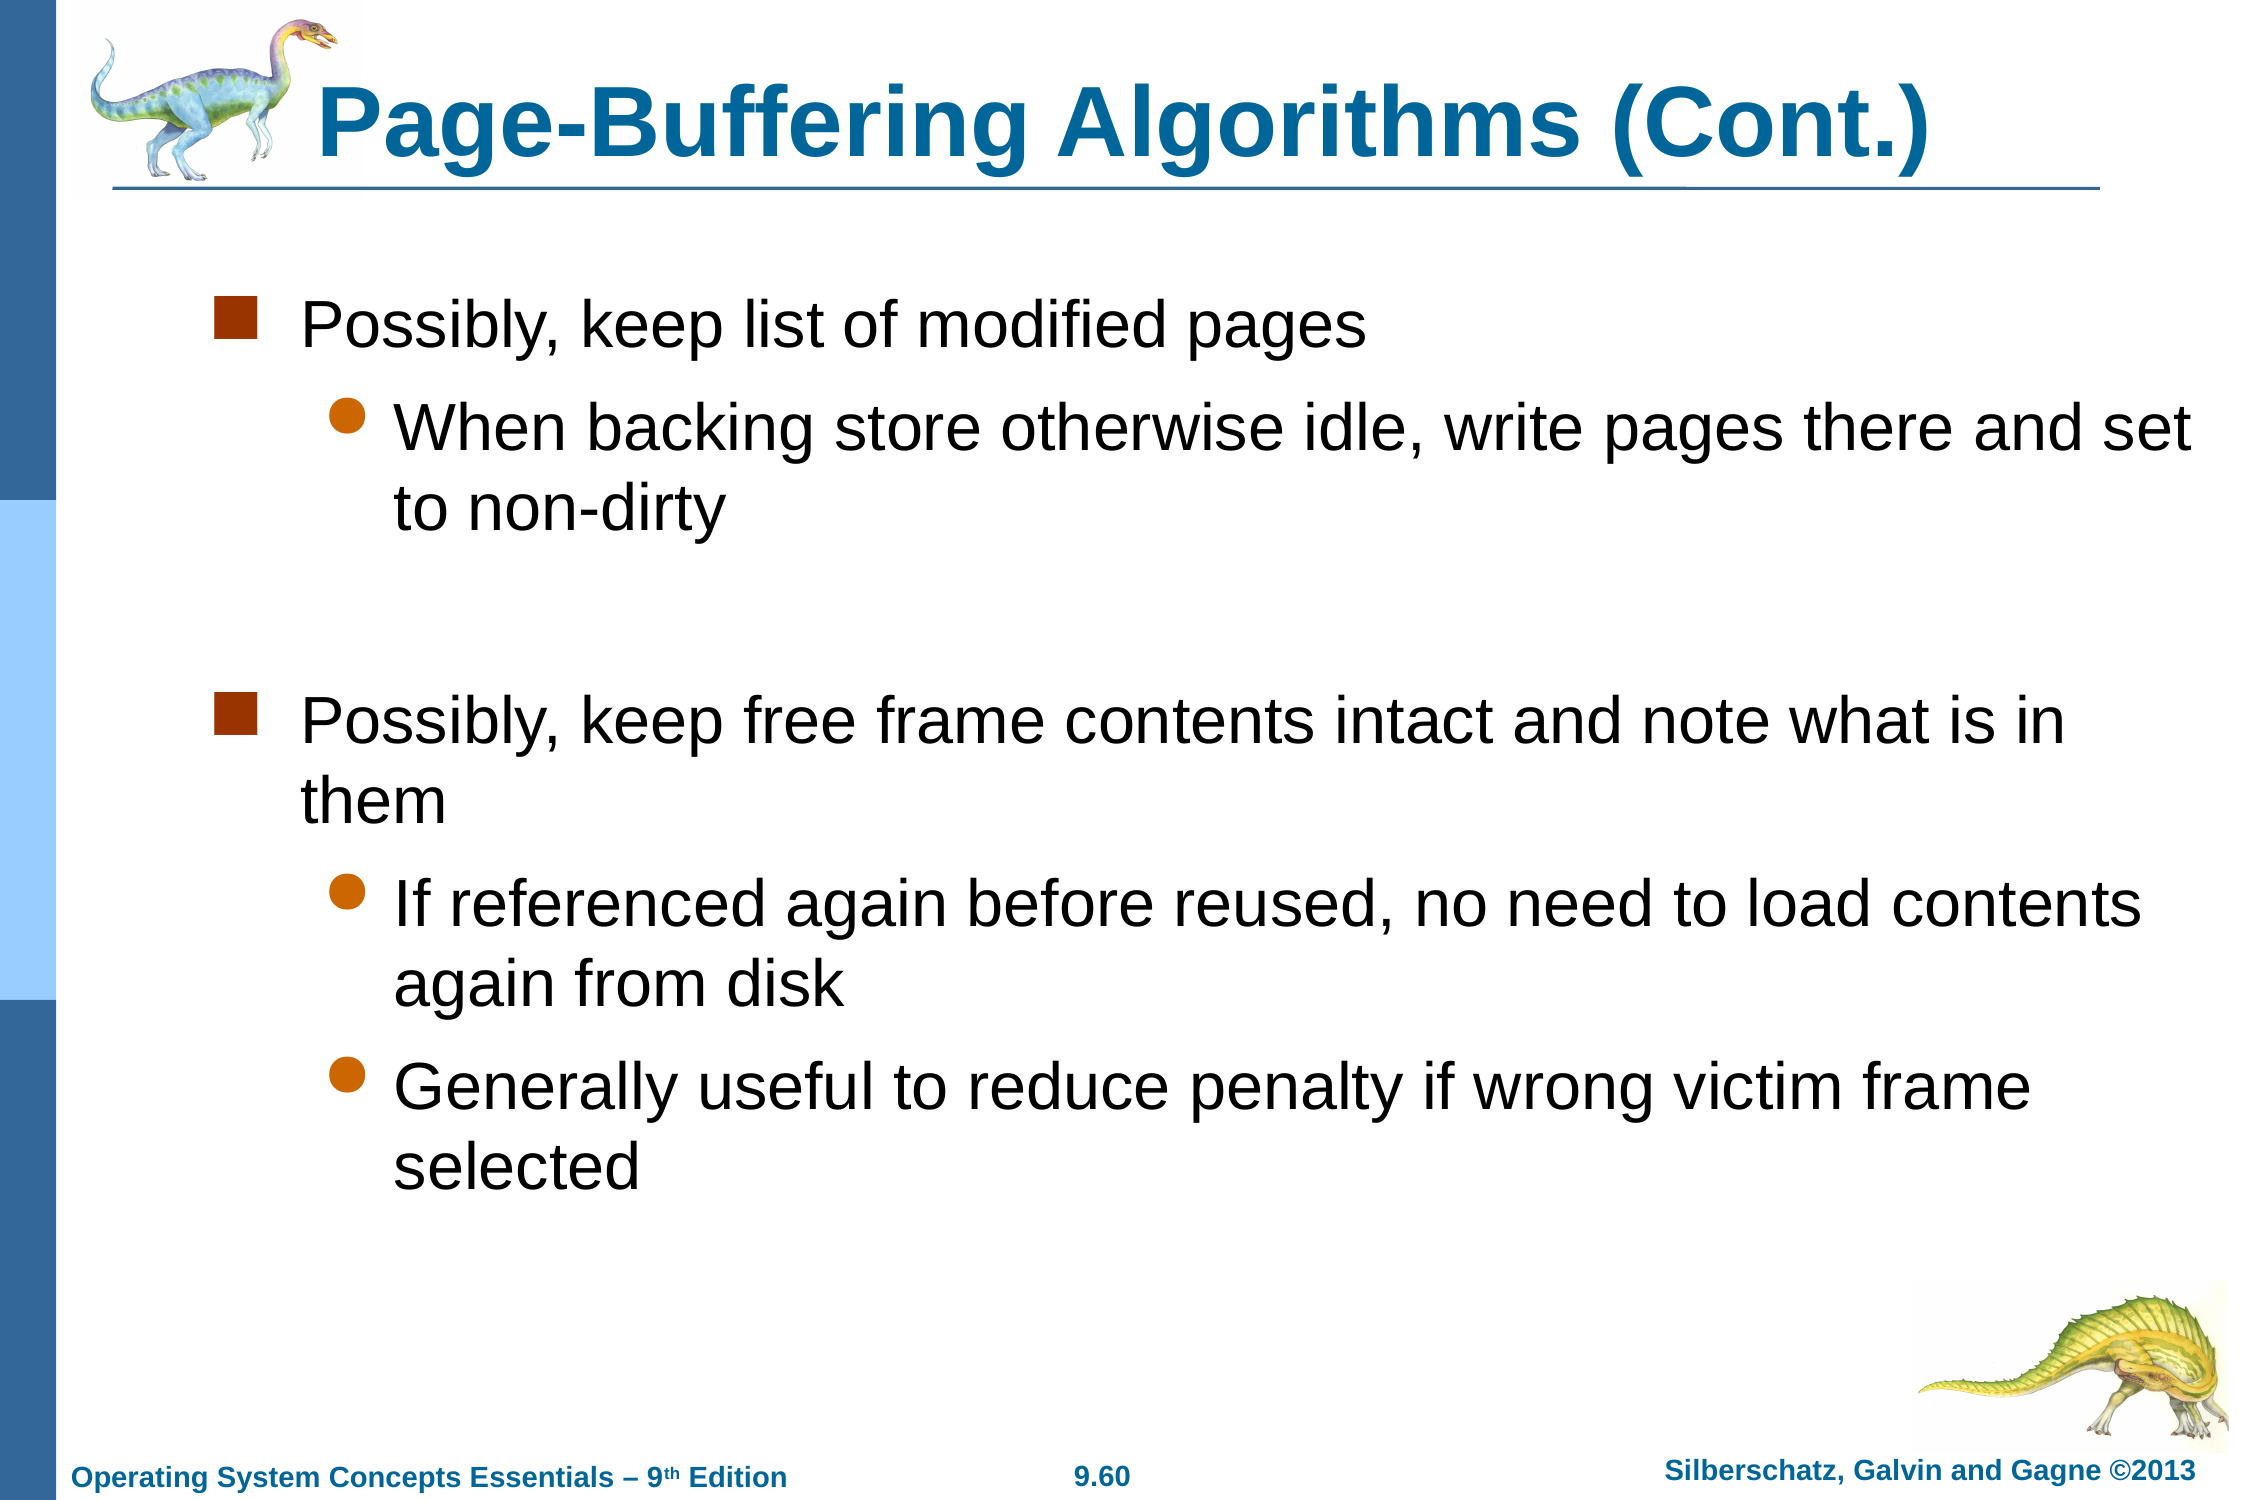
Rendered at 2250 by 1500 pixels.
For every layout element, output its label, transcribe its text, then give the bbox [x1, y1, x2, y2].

list Possibly, keep list of modified pages When backing store otherwise idle, write pages there and set to non-dirty Possibly, keep free frame contents intact and note what is in them If referenced again before reused, no need to load contents again from disk Generally useful to reduce penalty if wrong victim frame selected [198, 269, 2224, 1261]
title Page-Buffering Algorithms (Cont.) [112, 60, 2138, 187]
picture [70, 0, 365, 199]
picture [1913, 1279, 2229, 1453]
